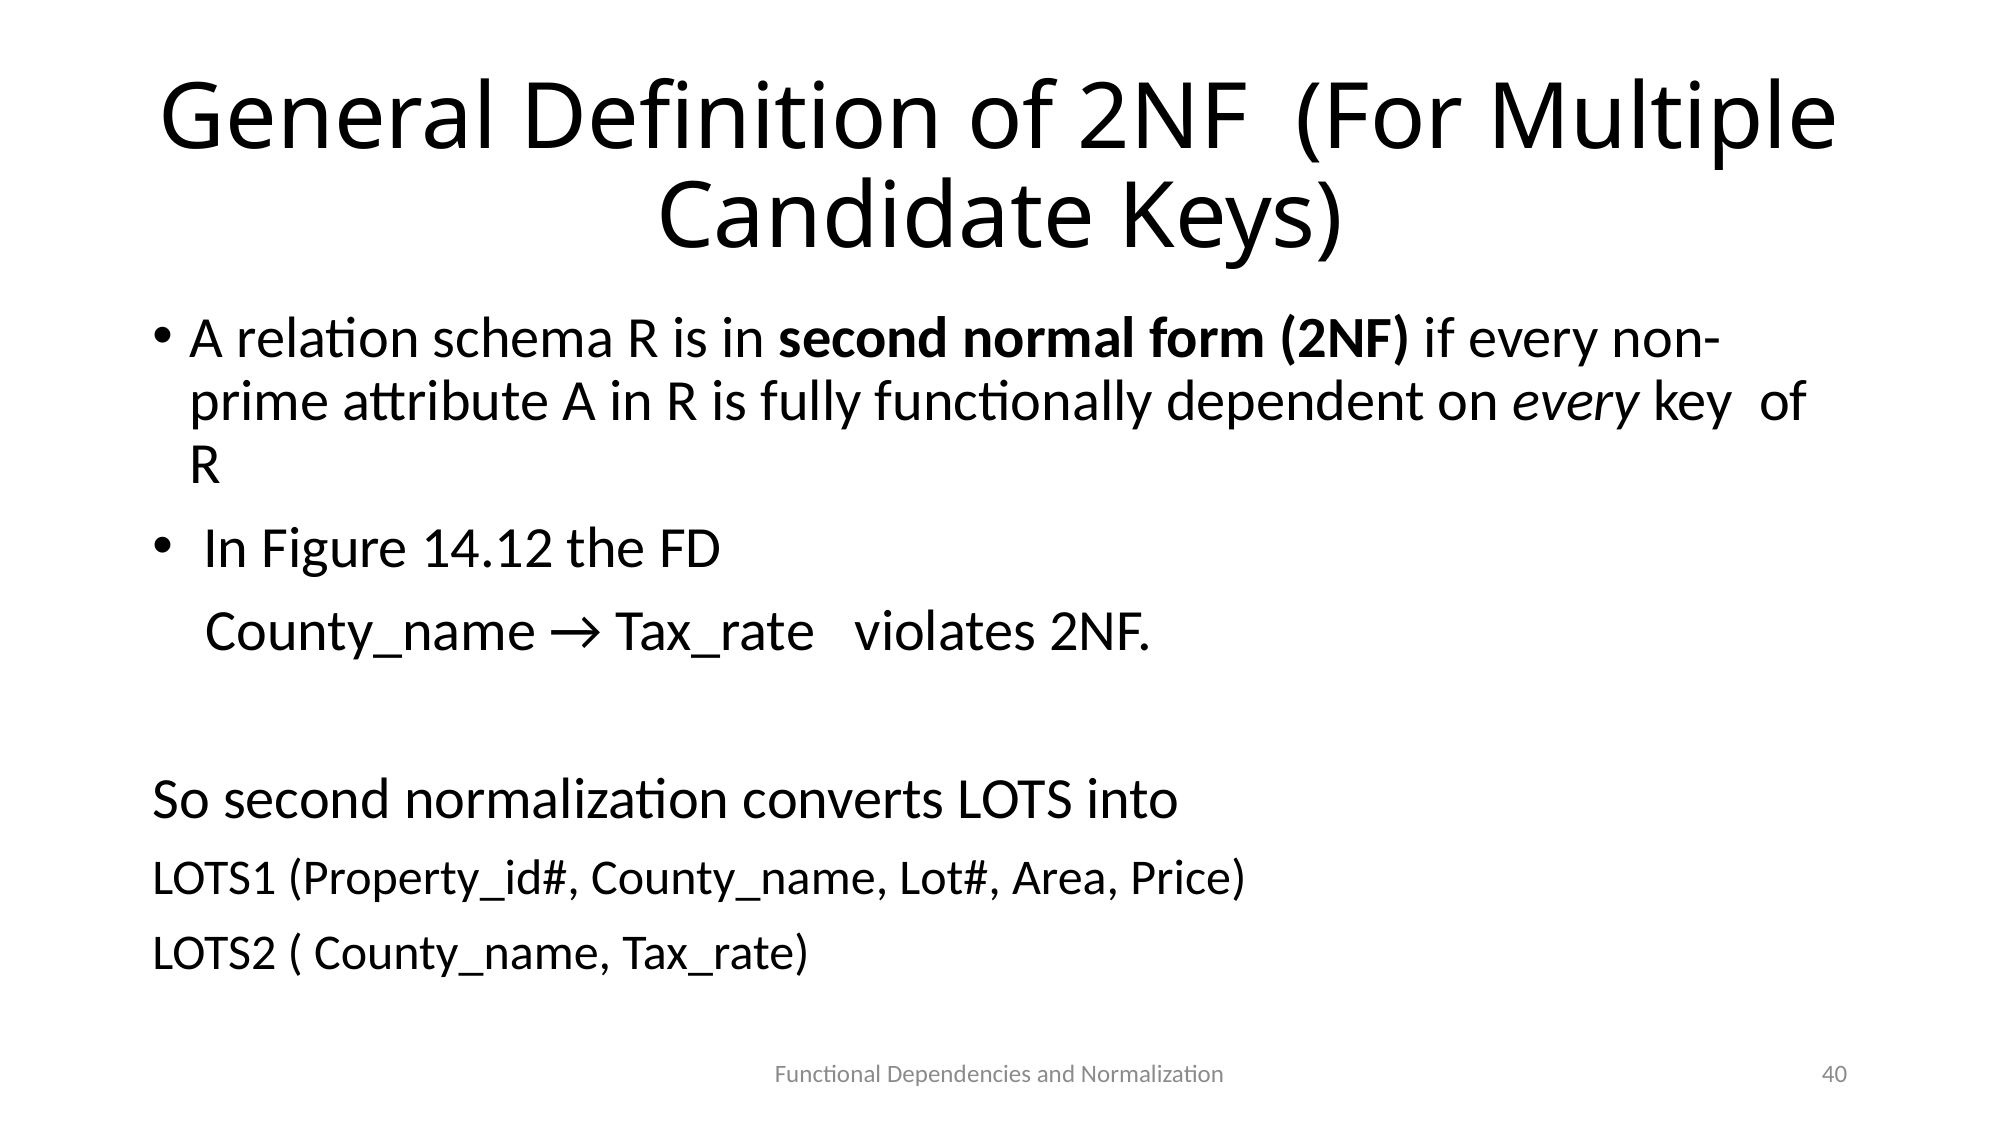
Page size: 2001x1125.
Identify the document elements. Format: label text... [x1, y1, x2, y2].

slide_number 40 [1412, 1042, 1863, 1103]
list A relation schema R is in second normal form (2NF) if every non-prime attribute A in R is fully functionally dependent on every key of R In Figure 14.12 the FD County_name → Tax_rate violates 2NF. So second normalization converts LOTS into LOTS1 (Property_id#, County_name, Lot#, Area, Price) LOTS2 ( County_name, Tax_rate) [137, 299, 1863, 1014]
footer Functional Dependencies and Normalization [662, 1042, 1338, 1103]
title General Definition of 2NF (For Multiple Candidate Keys) [137, 59, 1863, 278]
